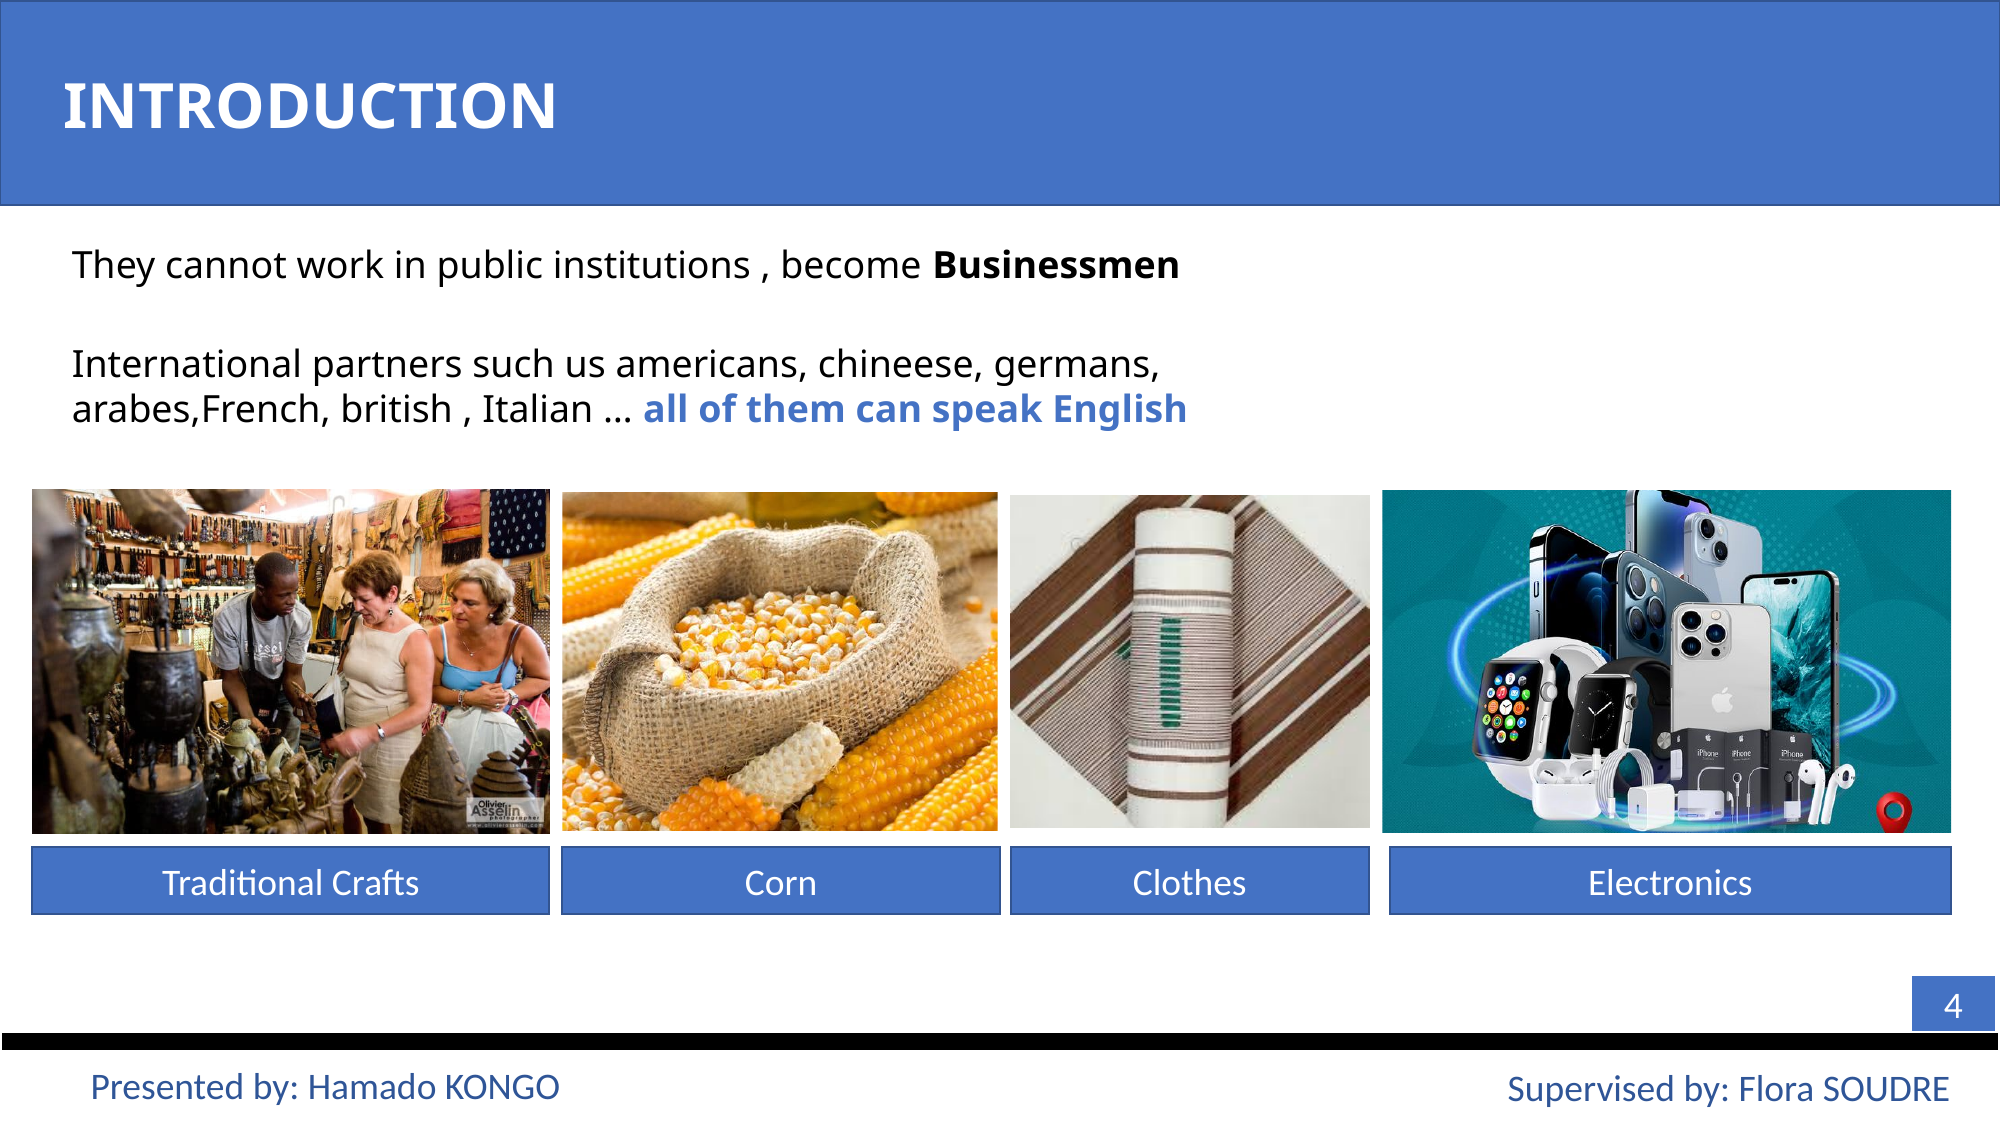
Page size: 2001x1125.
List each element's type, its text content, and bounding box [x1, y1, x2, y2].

text_box 4 [1910, 973, 1997, 1033]
text_box They cannot work in public institutions , become Businessmen [57, 233, 1370, 294]
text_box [1010, 495, 1370, 914]
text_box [32, 489, 550, 914]
text_box [0, 1030, 2000, 1053]
text_box Supervised by: Flora SOUDRE [1406, 1056, 2000, 1117]
text_box International partners such us americans, chineese, germans, arabes,French, british , Italian … all of them can speak English [57, 332, 1341, 438]
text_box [562, 492, 1000, 914]
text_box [1382, 490, 1952, 914]
text_box INTRODUCTION [0, 0, 2000, 206]
text_box Presented by: Hamado KONGO [3, 1054, 648, 1115]
